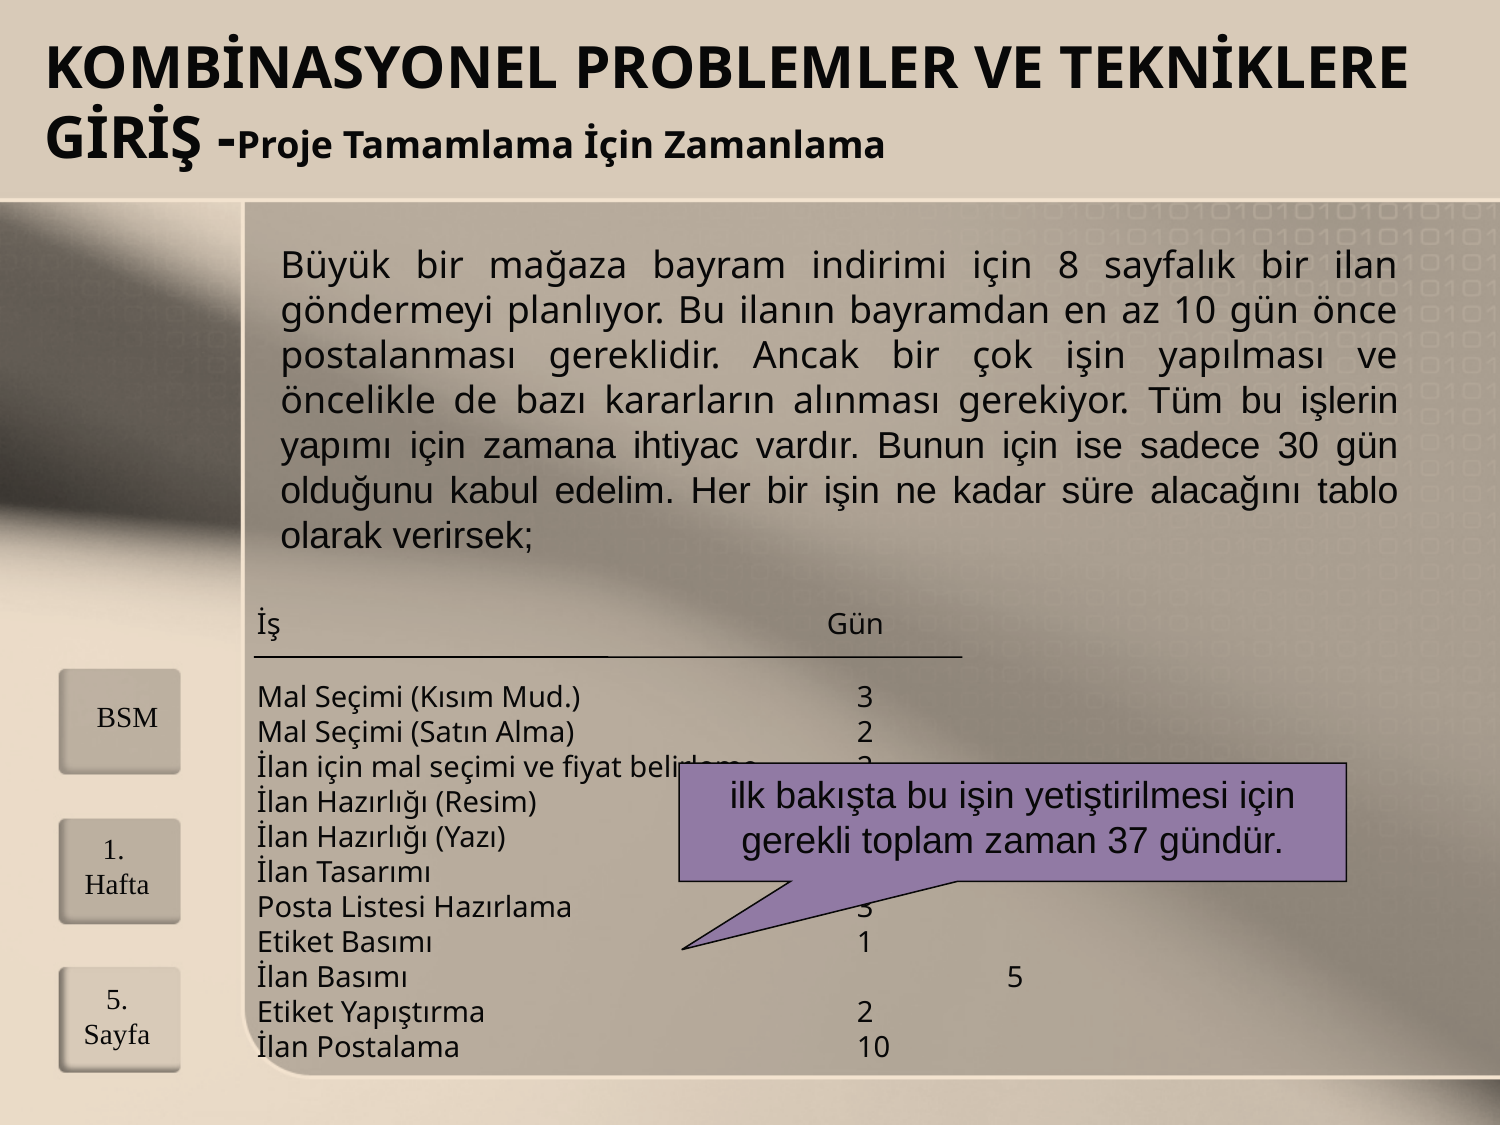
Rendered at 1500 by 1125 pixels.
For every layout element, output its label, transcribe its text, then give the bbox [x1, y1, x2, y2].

text_box ilk bakışta bu işin yetiştirilmesi için gerekli toplam zaman 37 gündür. [1049, 763, 1347, 882]
text_box BSM [81, 691, 176, 742]
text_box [241, 597, 1046, 1063]
text_box 5. Sayfa [58, 972, 176, 1067]
text_box Büyük bir mağaza bayram indirimi için 8 sayfalık bir ilan göndermeyi planlıyor. Bu ilanın bayramdan en az 10 gün önce postalanması gereklidir. Ancak bir çok işin yapılması ve öncelikle de bazı kararların alınması gerekiyor. Tüm bu işlerin yapımı için zamana ihtiyac vardır. Bunun için ise sadece 30 gün olduğunu kabul edelim. Her bir işin ne kadar süre alacağını tablo olarak verirsek; [265, 233, 1414, 564]
text_box 1. Hafta [58, 823, 176, 929]
title KOMBİNASYONEL PROBLEMLER VE TEKNİKLERE GİRİŞ -Proje Tamamlama İçin Zamanlama [29, 12, 1462, 188]
